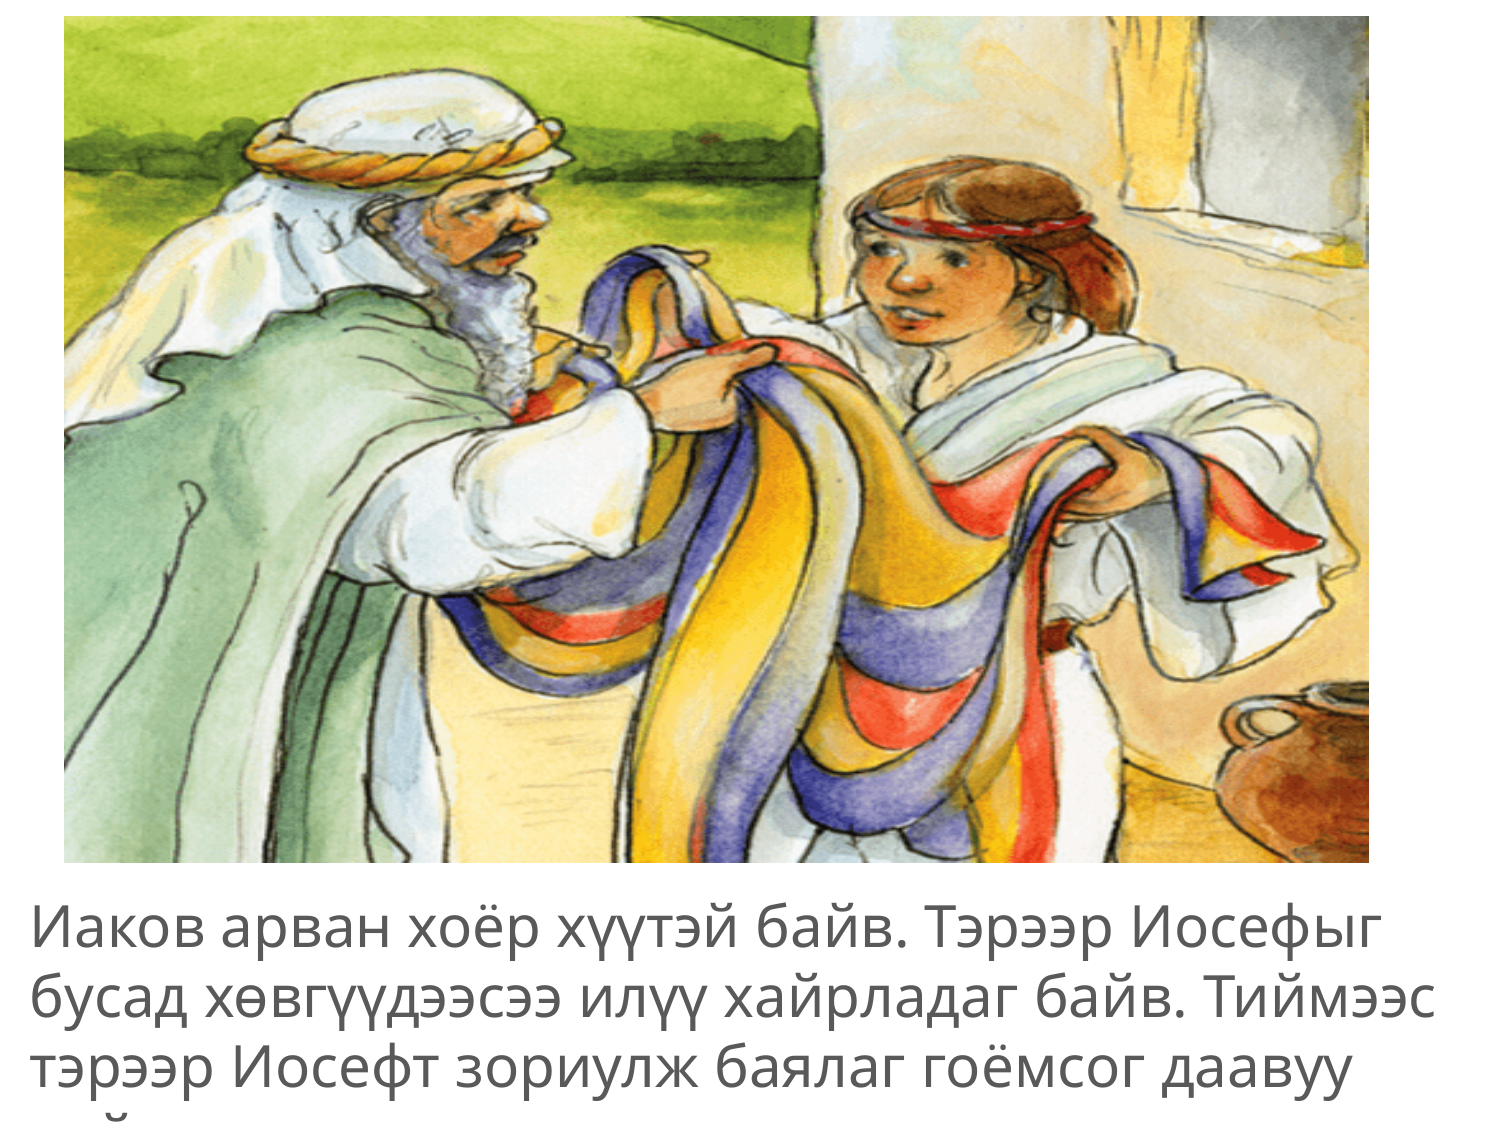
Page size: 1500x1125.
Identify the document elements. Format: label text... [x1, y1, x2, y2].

text_box Иаков арван хоёр хүүтэй байв. Тэрээр Иосефыг бусад хөвгүүдээсээ илүү хайрладаг байв. Тиймээс тэрээр Иосефт зориулж баялаг гоёмсог даавуу хийжээ [14, 881, 1486, 1125]
picture [64, 16, 1369, 863]
